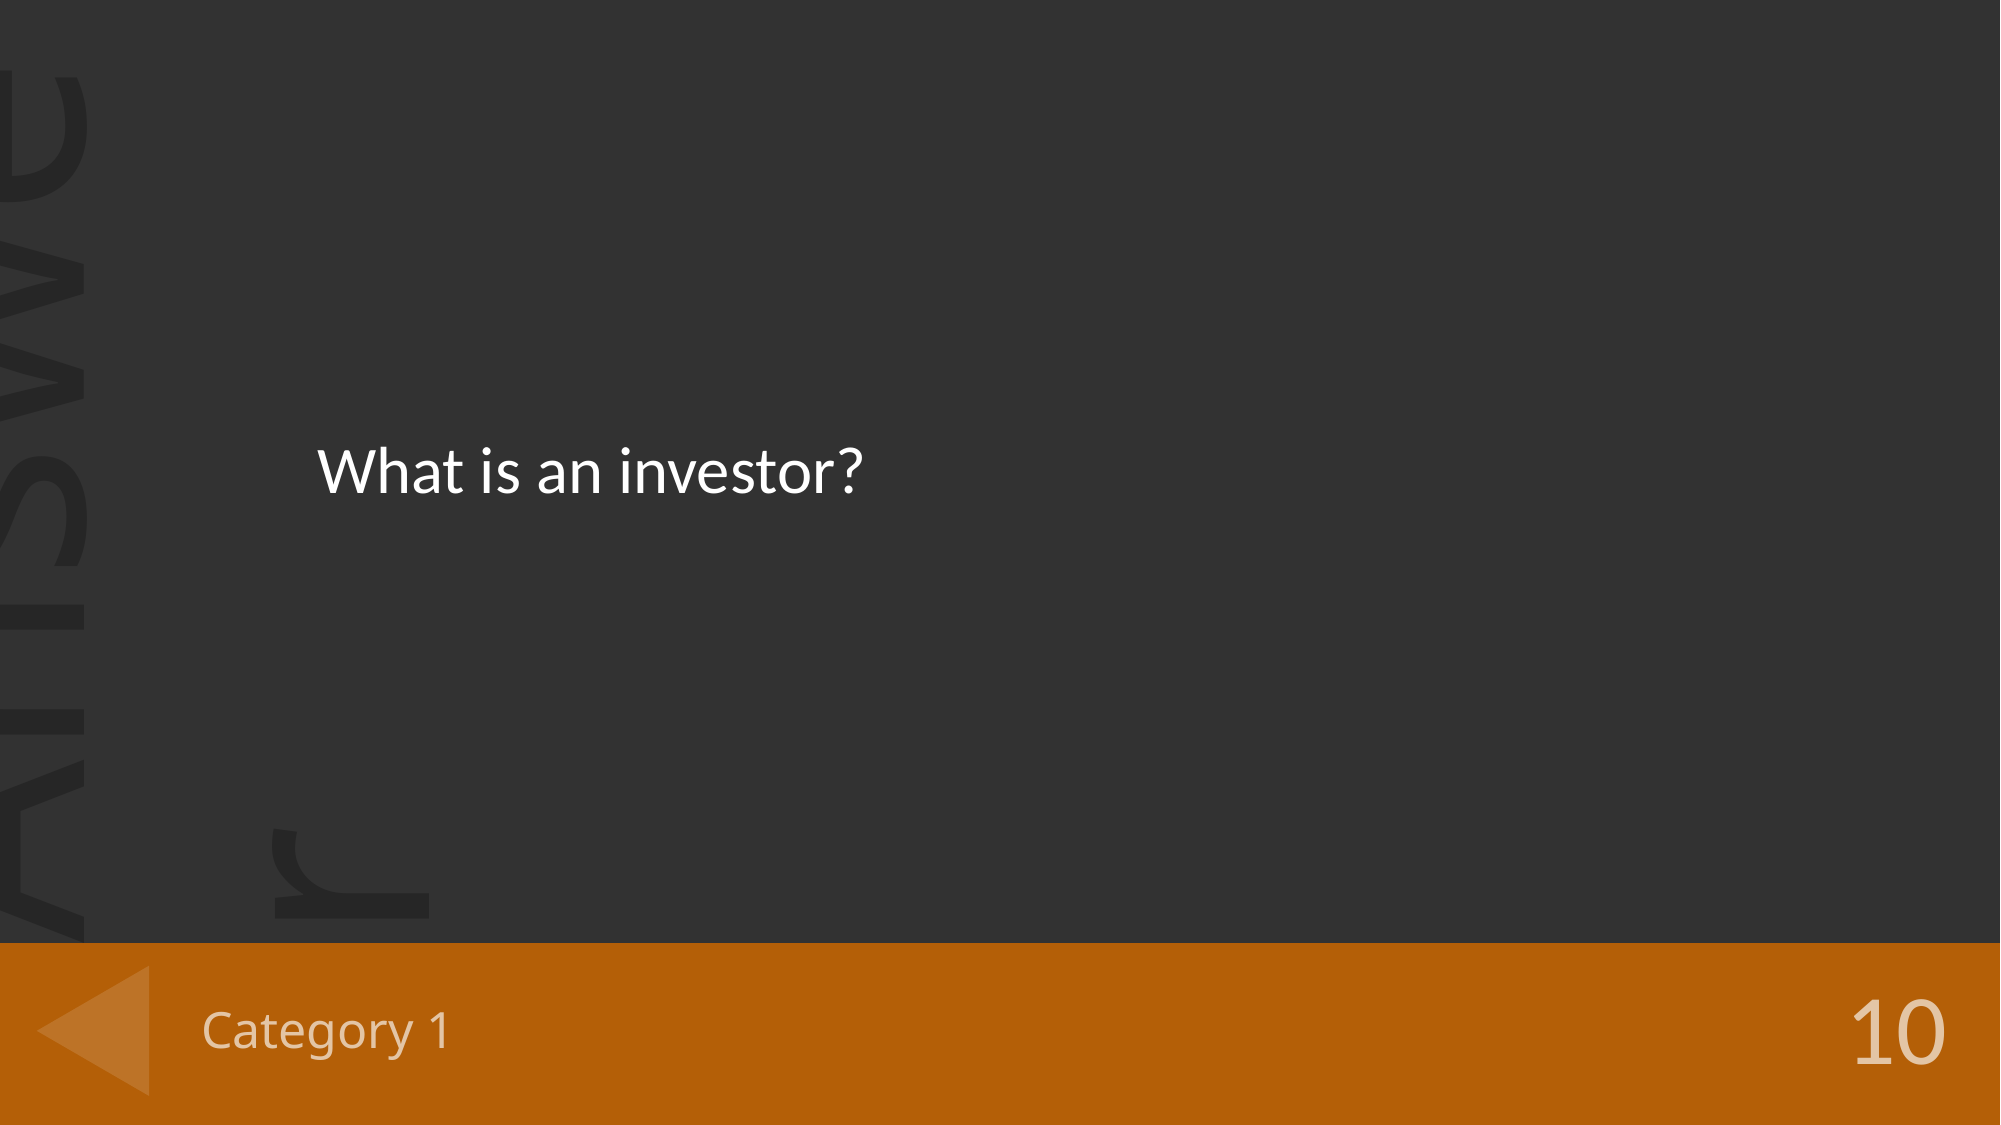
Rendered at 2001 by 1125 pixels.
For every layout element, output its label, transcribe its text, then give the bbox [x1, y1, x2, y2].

title Category 1 [185, 967, 1494, 1097]
list What is an investor? [302, 307, 1760, 636]
list 10 [1494, 967, 1963, 1097]
